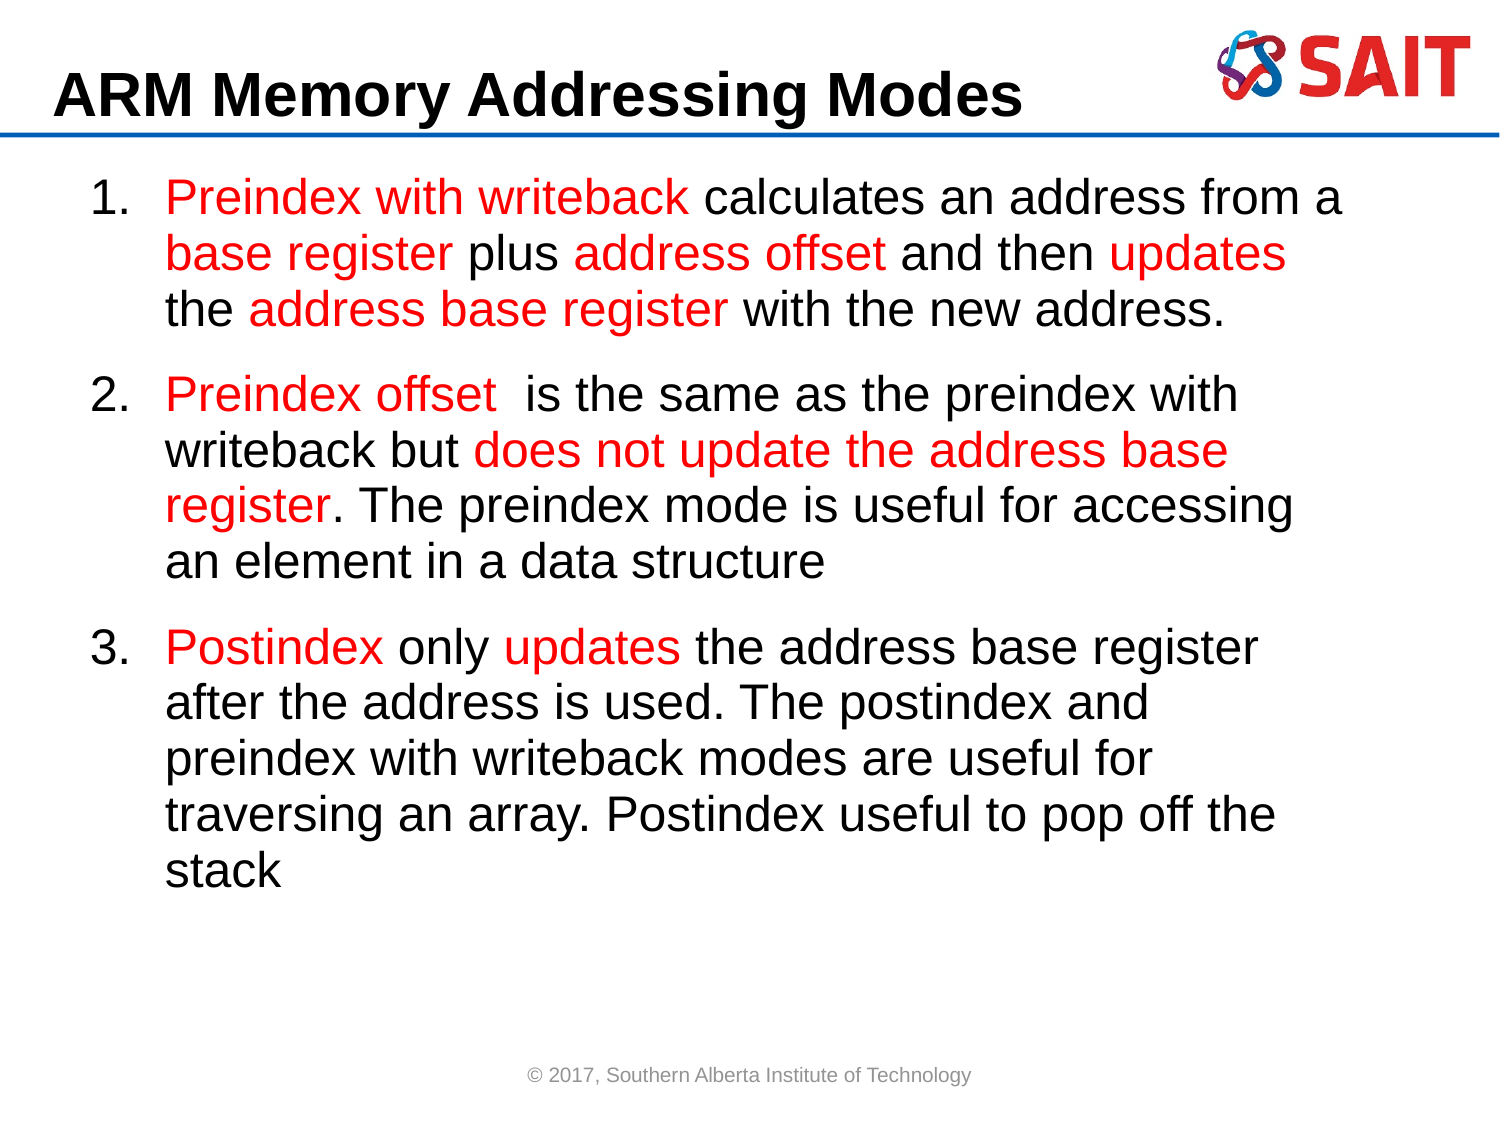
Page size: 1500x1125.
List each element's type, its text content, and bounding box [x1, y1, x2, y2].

list Preindex with writeback calculates an address from a base register plus address offset and then updates the address base register with the new address. Preindex offset is the same as the preindex with writeback but does not update the address base register. The preindex mode is useful for accessing an element in a data structure Postindex only updates the address base register after the address is used. The postindex and preindex with writeback modes are useful for traversing an array. Postindex useful to pop off the stack [75, 162, 1369, 877]
text_box ARM Memory Addressing Modes [37, 46, 1136, 159]
picture [1187, 0, 1500, 130]
